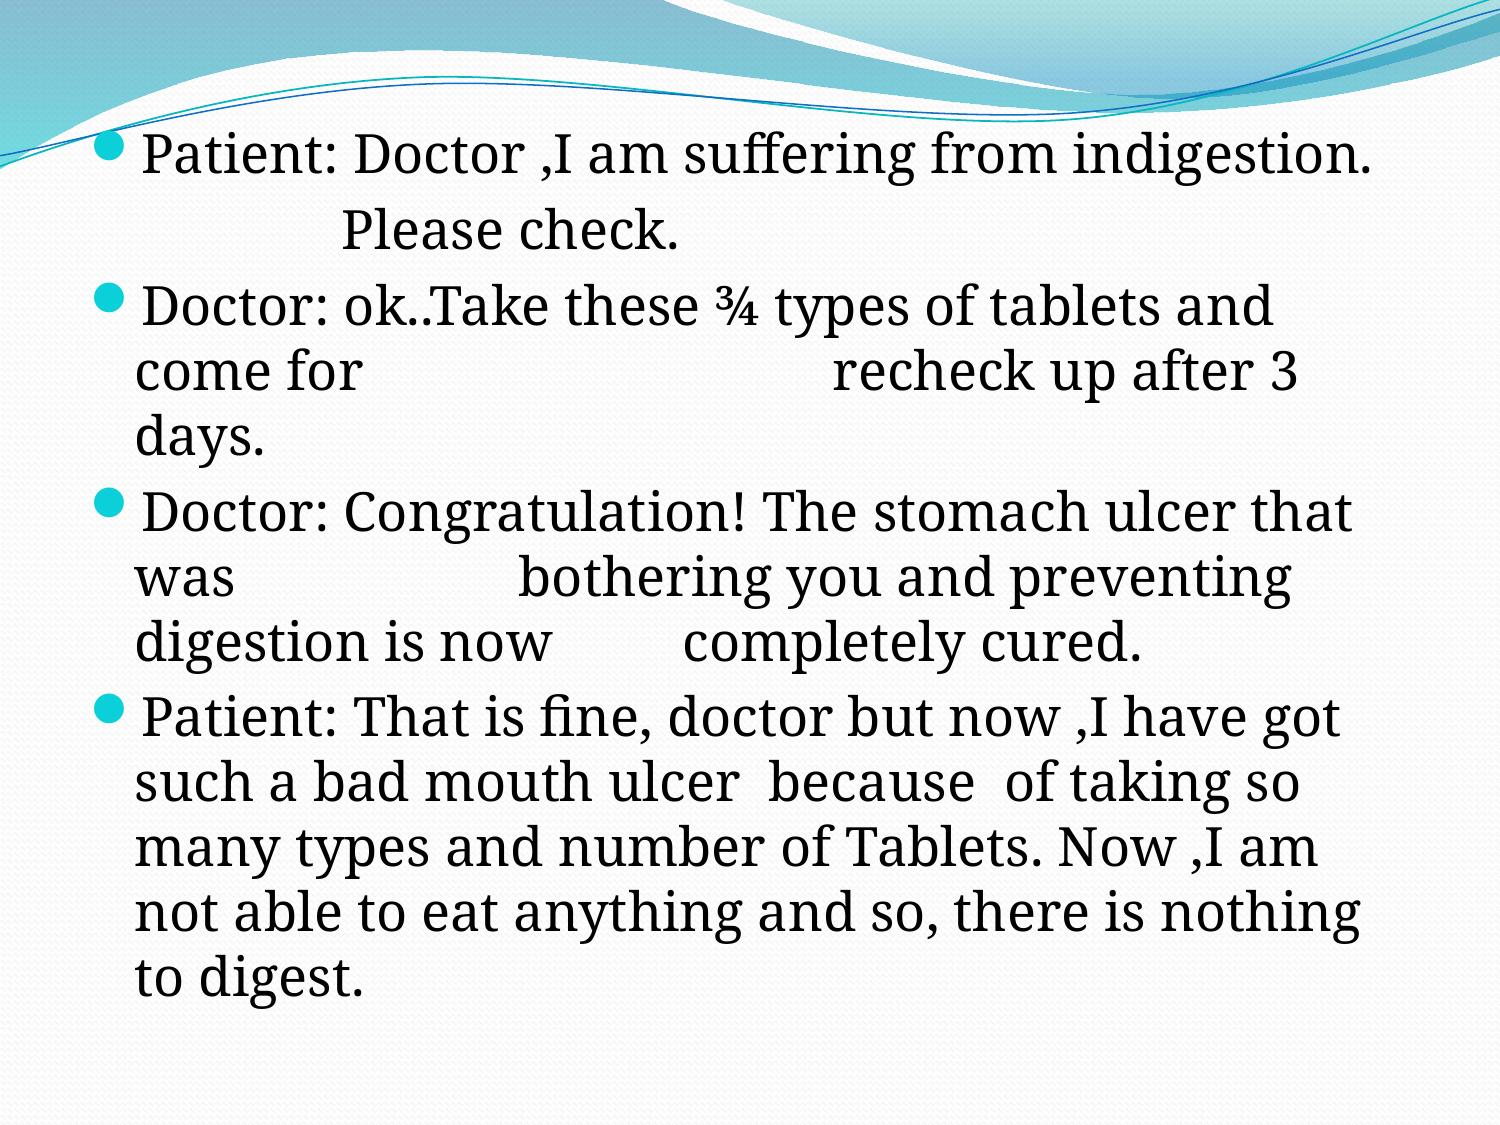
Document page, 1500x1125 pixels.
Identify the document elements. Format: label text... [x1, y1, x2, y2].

list Patient: Doctor ,I am suffering from indigestion. Please check. Doctor: ok..Take these ¾ types of tablets and come for recheck up after 3 days. Doctor: Congratulation! The stomach ulcer that was bothering you and preventing digestion is now completely cured. Patient: That is fine, doctor but now ,I have got such a bad mouth ulcer because of taking so many types and number of Tablets. Now ,I am not able to eat anything and so, there is nothing to digest. [75, 112, 1425, 1038]
